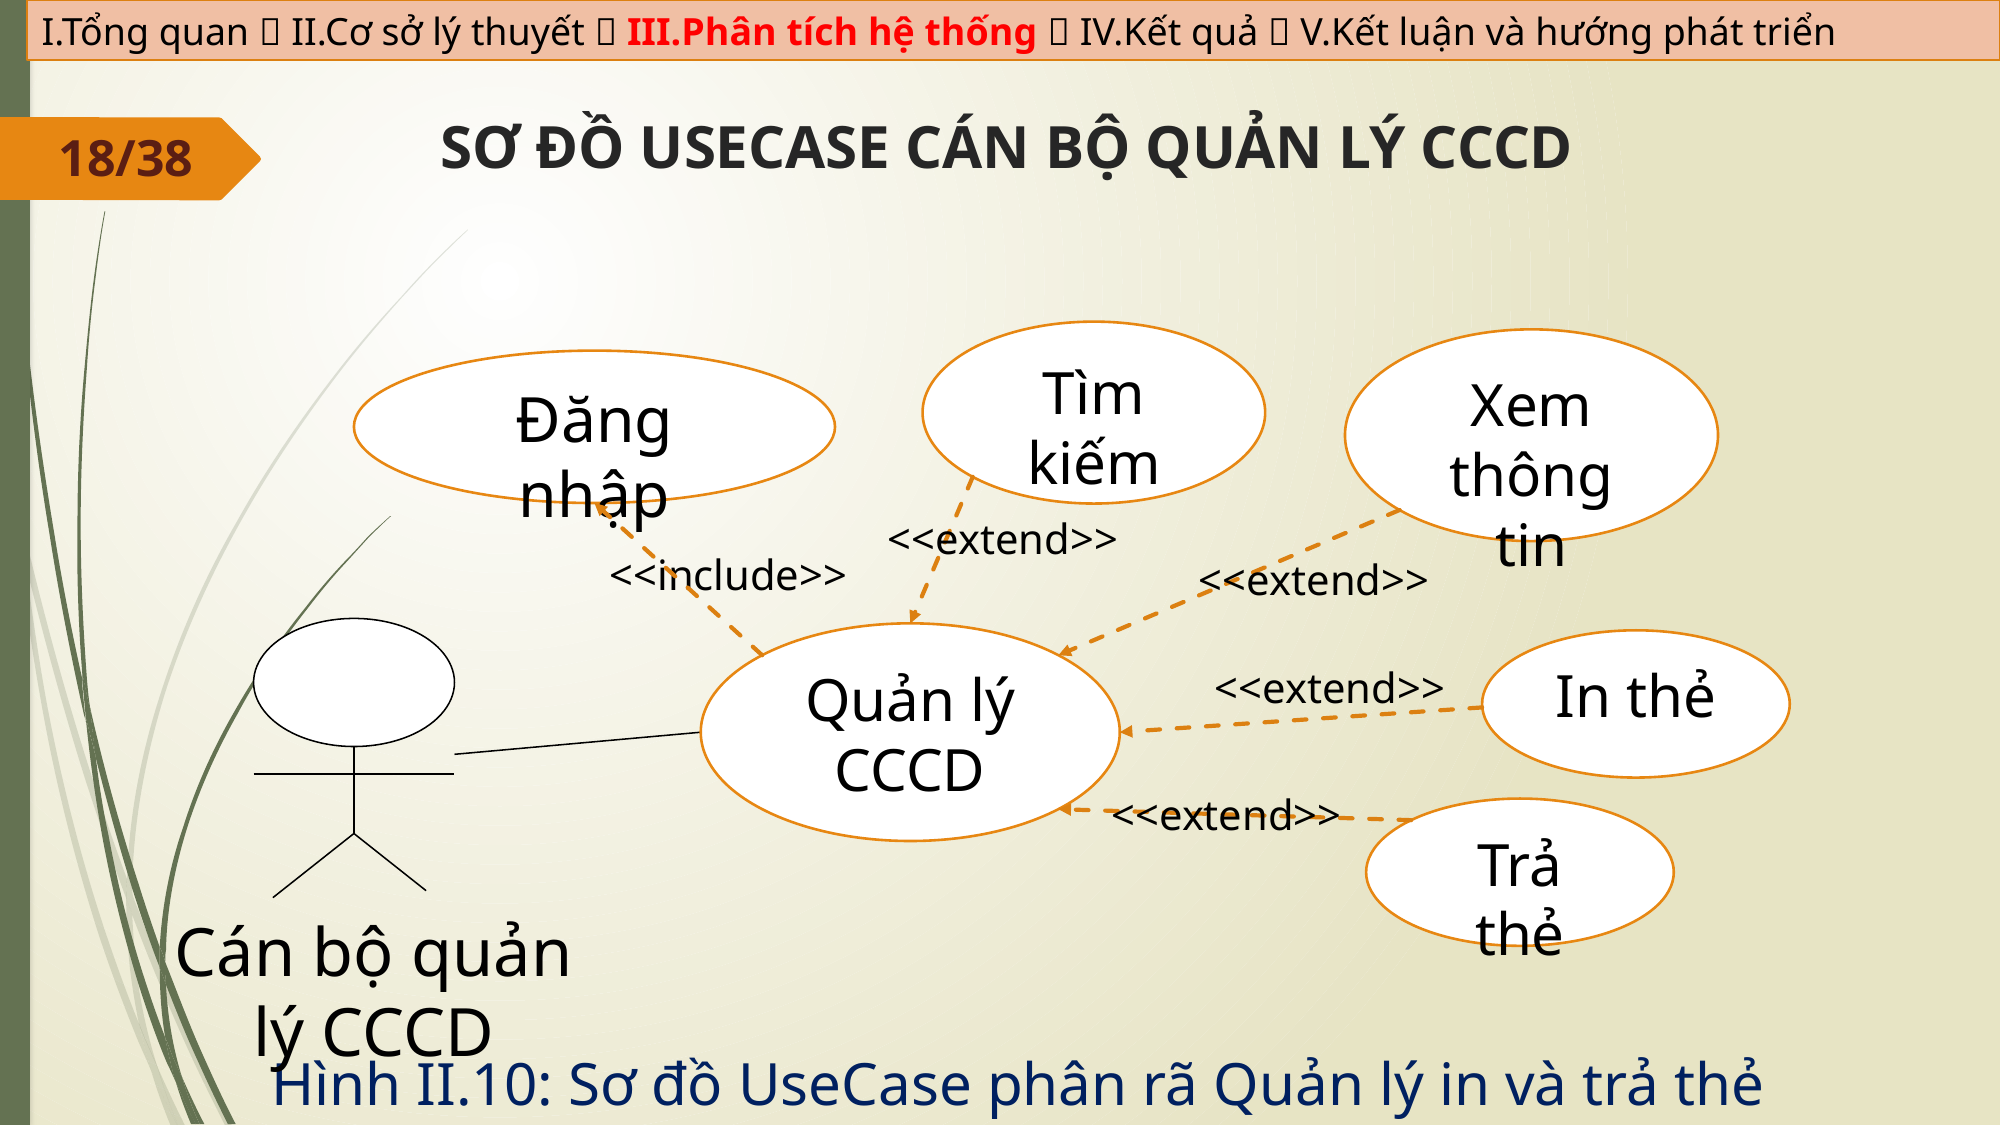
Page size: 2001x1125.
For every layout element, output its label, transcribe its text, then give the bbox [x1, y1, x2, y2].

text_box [1119, 707, 1483, 733]
title SƠ ĐỒ USECASE CÁN BỘ QUẢN LÝ CCCD [425, 102, 1888, 313]
text_box 18/38 [43, 118, 224, 194]
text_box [594, 502, 763, 656]
text_box I.Tổng quan  II.Cơ sở lý thuyết  III.Phân tích hệ thống  IV.Kết quả  V.Kết luận và hướng phát triển [26, 0, 2000, 61]
text_box Cán bộ quản lý CCCD [133, 902, 614, 1077]
text_box Hình II.10: Sơ đồ UseCase phân rã Quản lý in và trả thẻ [253, 1039, 1783, 1125]
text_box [1058, 509, 1400, 656]
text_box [1058, 808, 1412, 821]
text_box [910, 476, 973, 624]
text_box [253, 321, 1791, 946]
